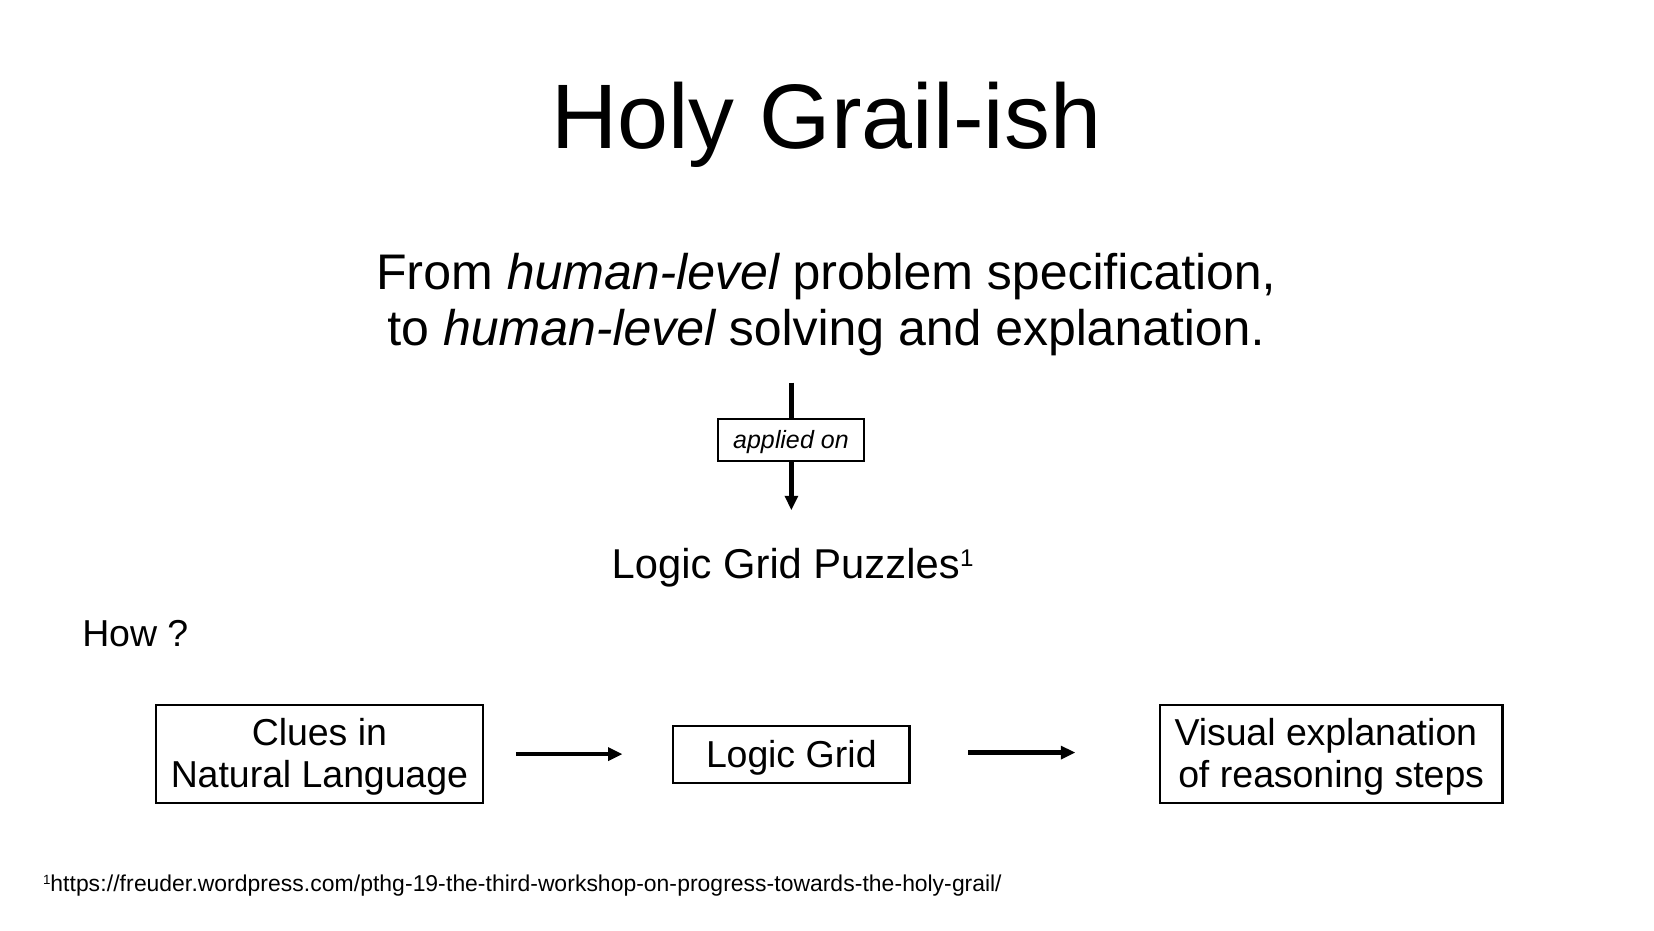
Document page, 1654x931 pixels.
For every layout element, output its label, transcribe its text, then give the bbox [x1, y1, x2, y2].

text_box applied on [792, 418, 865, 462]
list From human-level problem specification, to human-level solving and explanation. [82, 240, 1570, 430]
text_box Visual explanation of reasoning steps [1159, 704, 1504, 804]
text_box How ? [82, 608, 1571, 678]
text_box Logic Grid [672, 725, 911, 784]
text_box applied on [717, 418, 791, 462]
text_box 1https://freuder.wordpress.com/pthg-19-the-third-workshop-on-progress-towards-the-holy-grail/ [28, 863, 1025, 904]
text_box Logic Grid Puzzles1 [82, 456, 1504, 608]
text_box Clues in Natural Language [155, 704, 484, 804]
title Holy Grail-ish [82, 36, 1571, 193]
